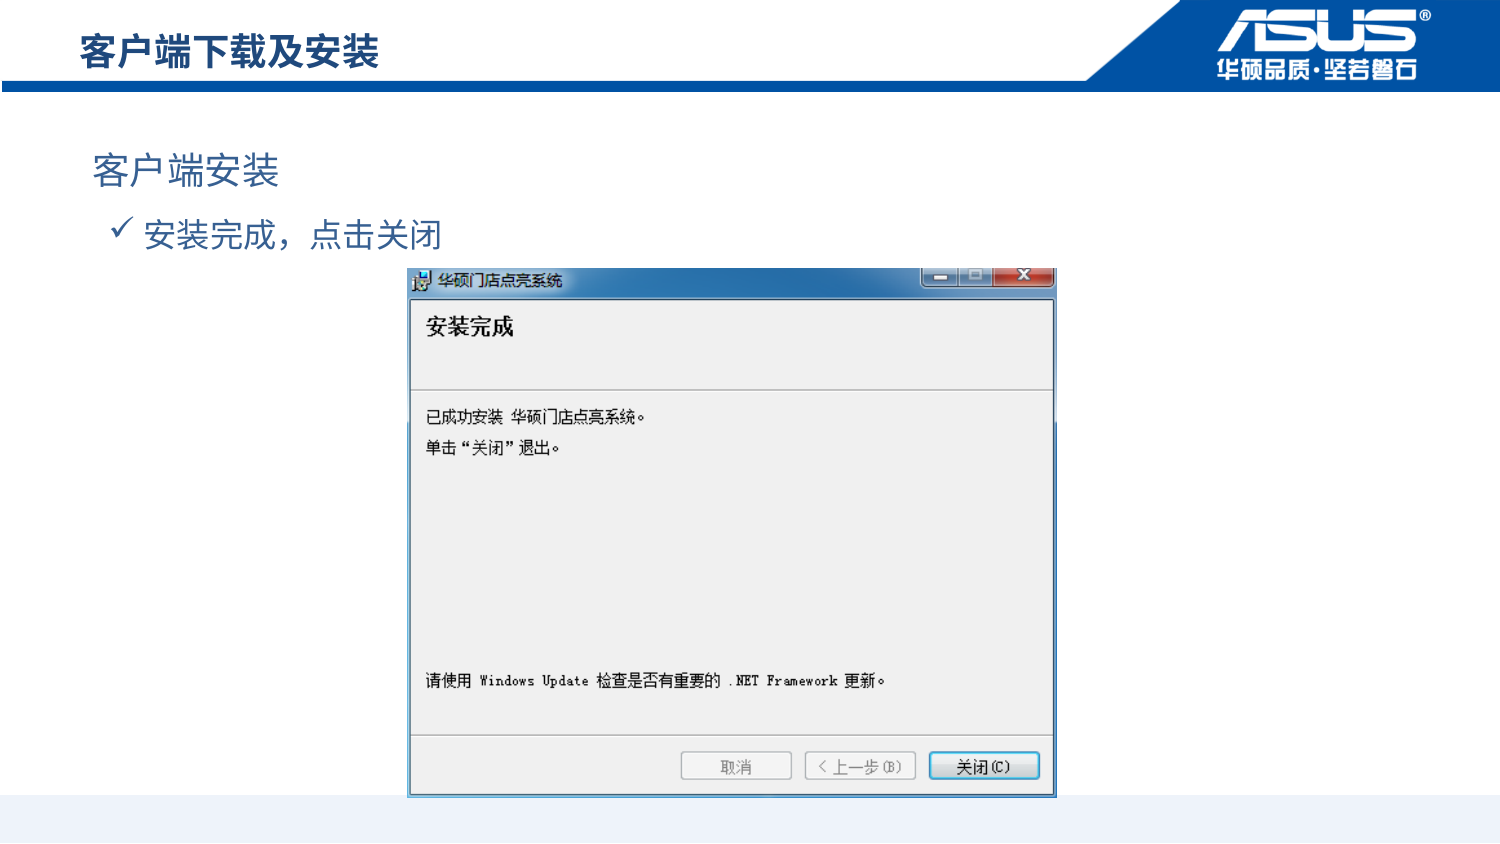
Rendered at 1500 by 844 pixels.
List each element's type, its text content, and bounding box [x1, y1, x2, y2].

picture [0, 0, 1500, 92]
text_box 客户端安装 安装完成，点击关闭 [53, 97, 1377, 262]
title 客户端下载及安装 [64, 20, 1069, 66]
picture [0, 268, 1500, 843]
